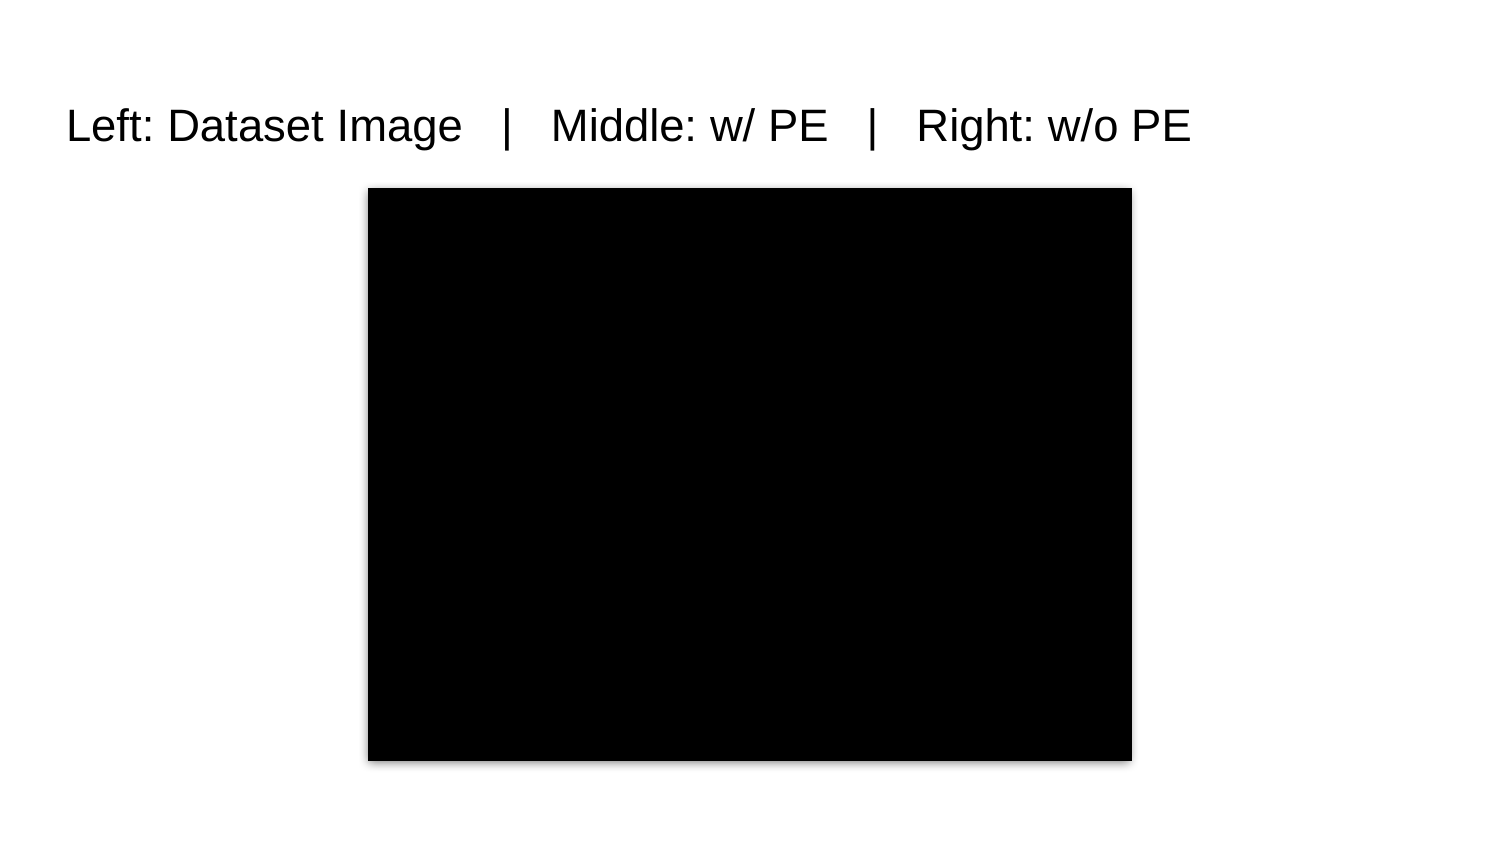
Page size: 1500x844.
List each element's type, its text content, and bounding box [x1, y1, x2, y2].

title Left: Dataset Image | Middle: w/ PE | Right: w/o PE [51, 72, 1449, 167]
picture [368, 188, 1132, 761]
